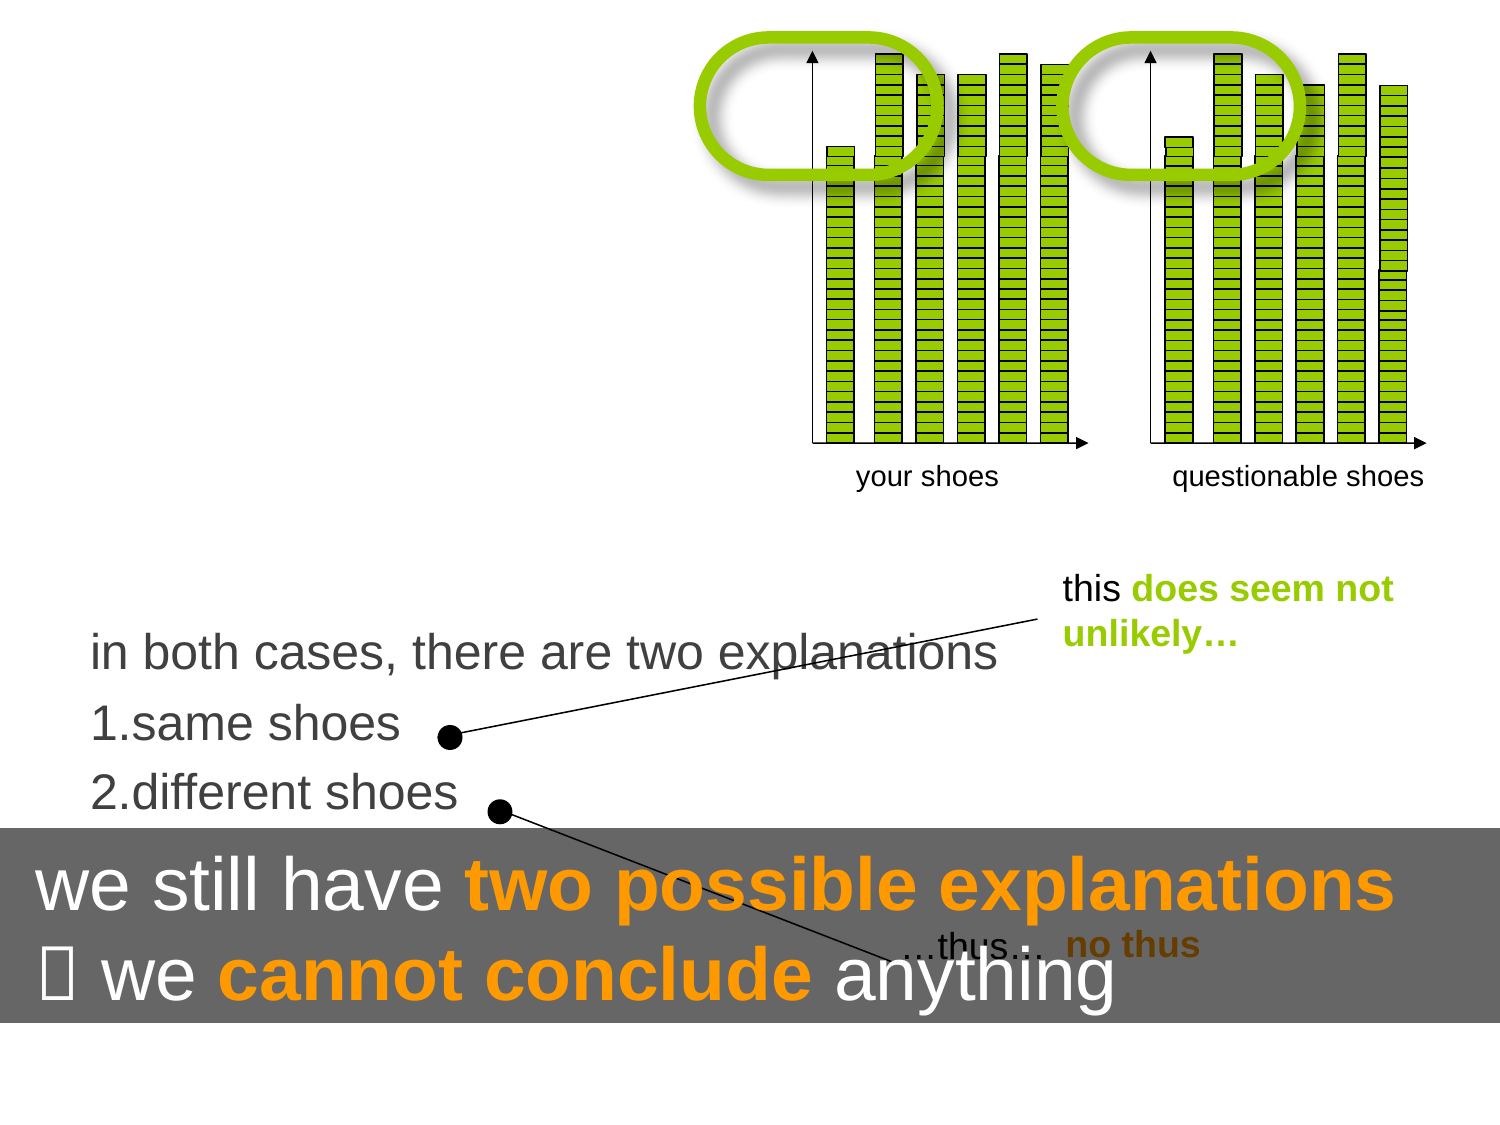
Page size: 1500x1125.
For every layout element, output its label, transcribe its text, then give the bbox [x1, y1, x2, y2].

list in both cases, there are two explanations same shoes different shoes [75, 262, 1425, 828]
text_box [487, 798, 1363, 976]
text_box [437, 37, 1476, 751]
text_box we still have two possible explanations  we cannot conclude anything [0, 828, 1500, 1023]
